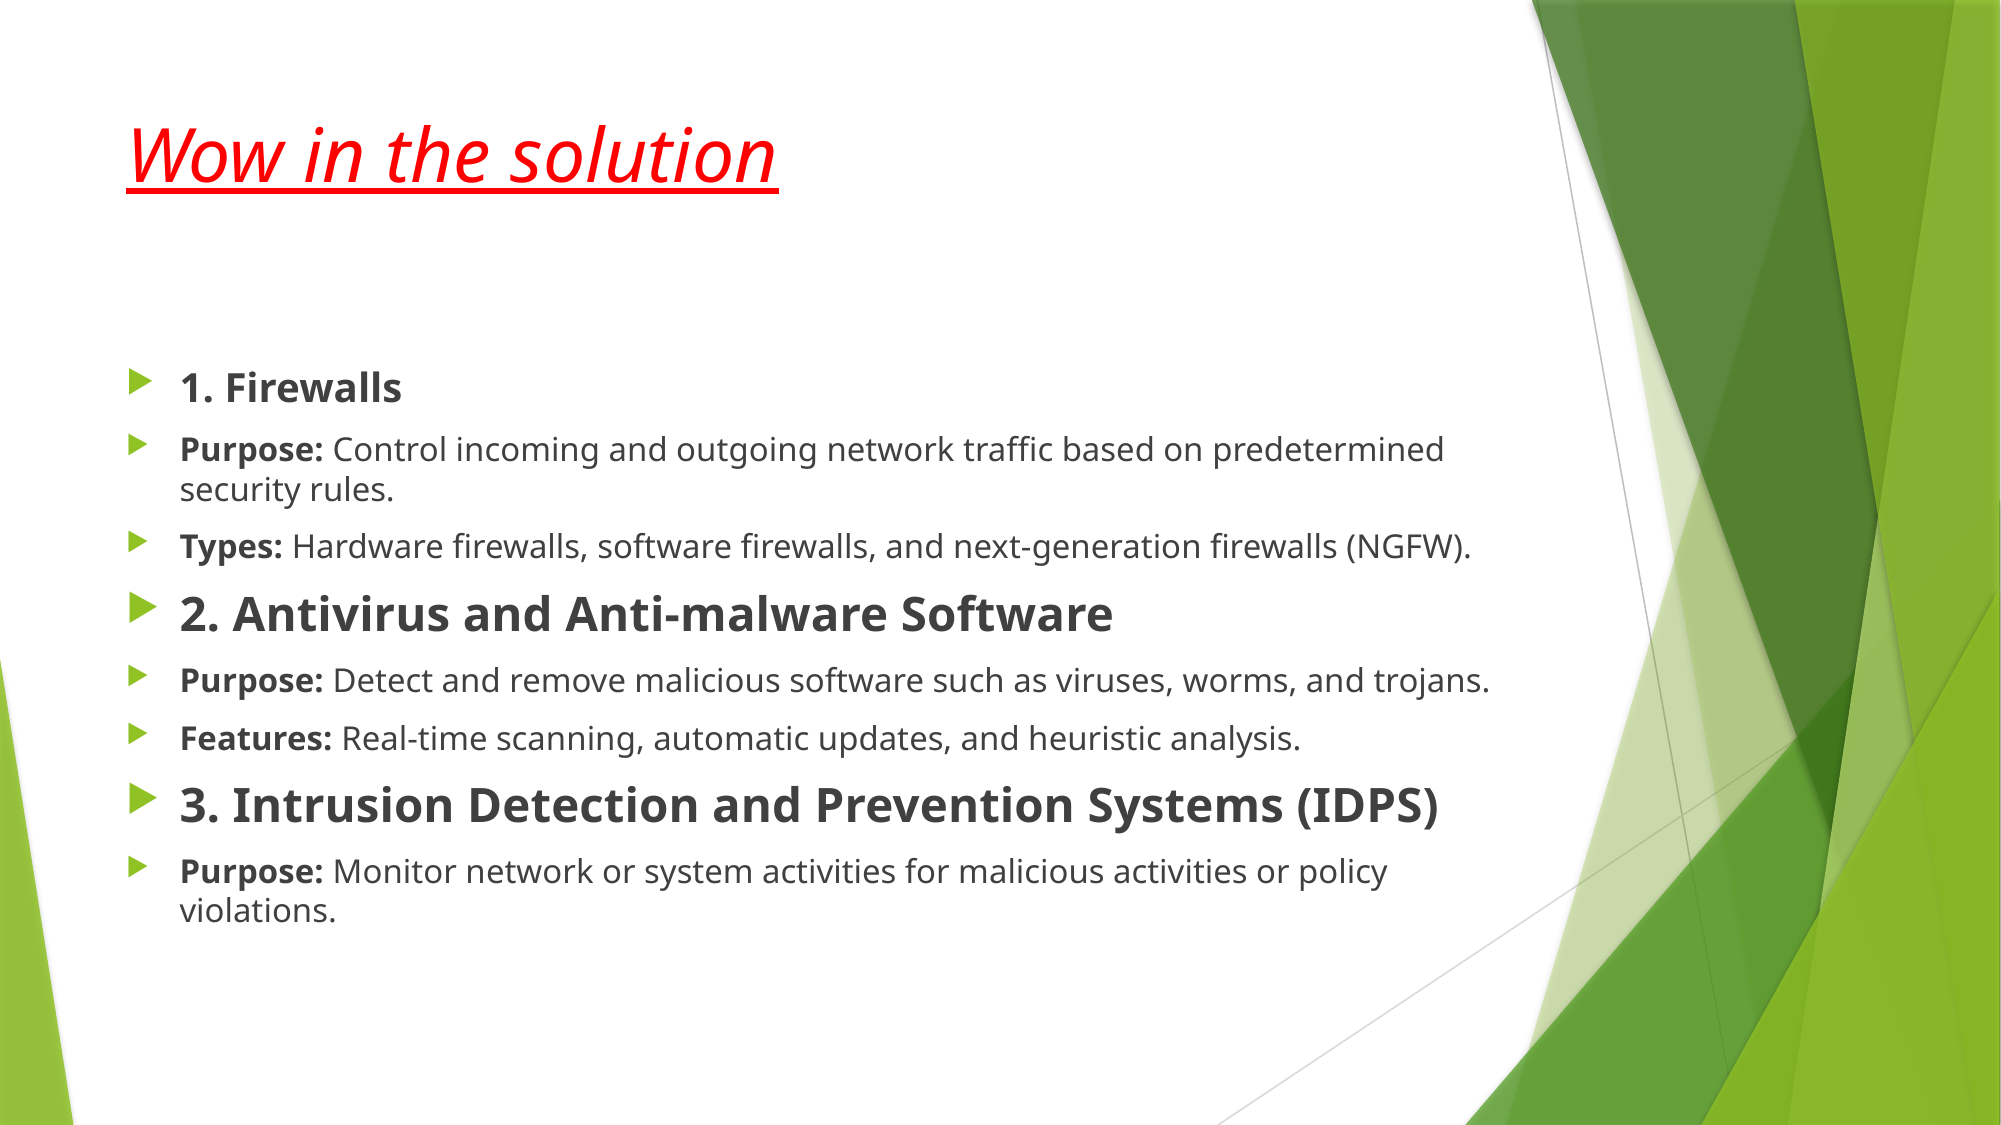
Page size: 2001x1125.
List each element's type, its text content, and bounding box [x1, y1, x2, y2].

title Wow in the solution [111, 99, 1522, 317]
list 1. Firewalls Purpose: Control incoming and outgoing network traffic based on predetermined security rules. Types: Hardware firewalls, software firewalls, and next-generation firewalls (NGFW). 2. Antivirus and Anti-malware Software Purpose: Detect and remove malicious software such as viruses, worms, and trojans. Features: Real-time scanning, automatic updates, and heuristic analysis. 3. Intrusion Detection and Prevention Systems (IDPS) Purpose: Monitor network or system activities for malicious activities or policy violations. [111, 354, 1522, 992]
